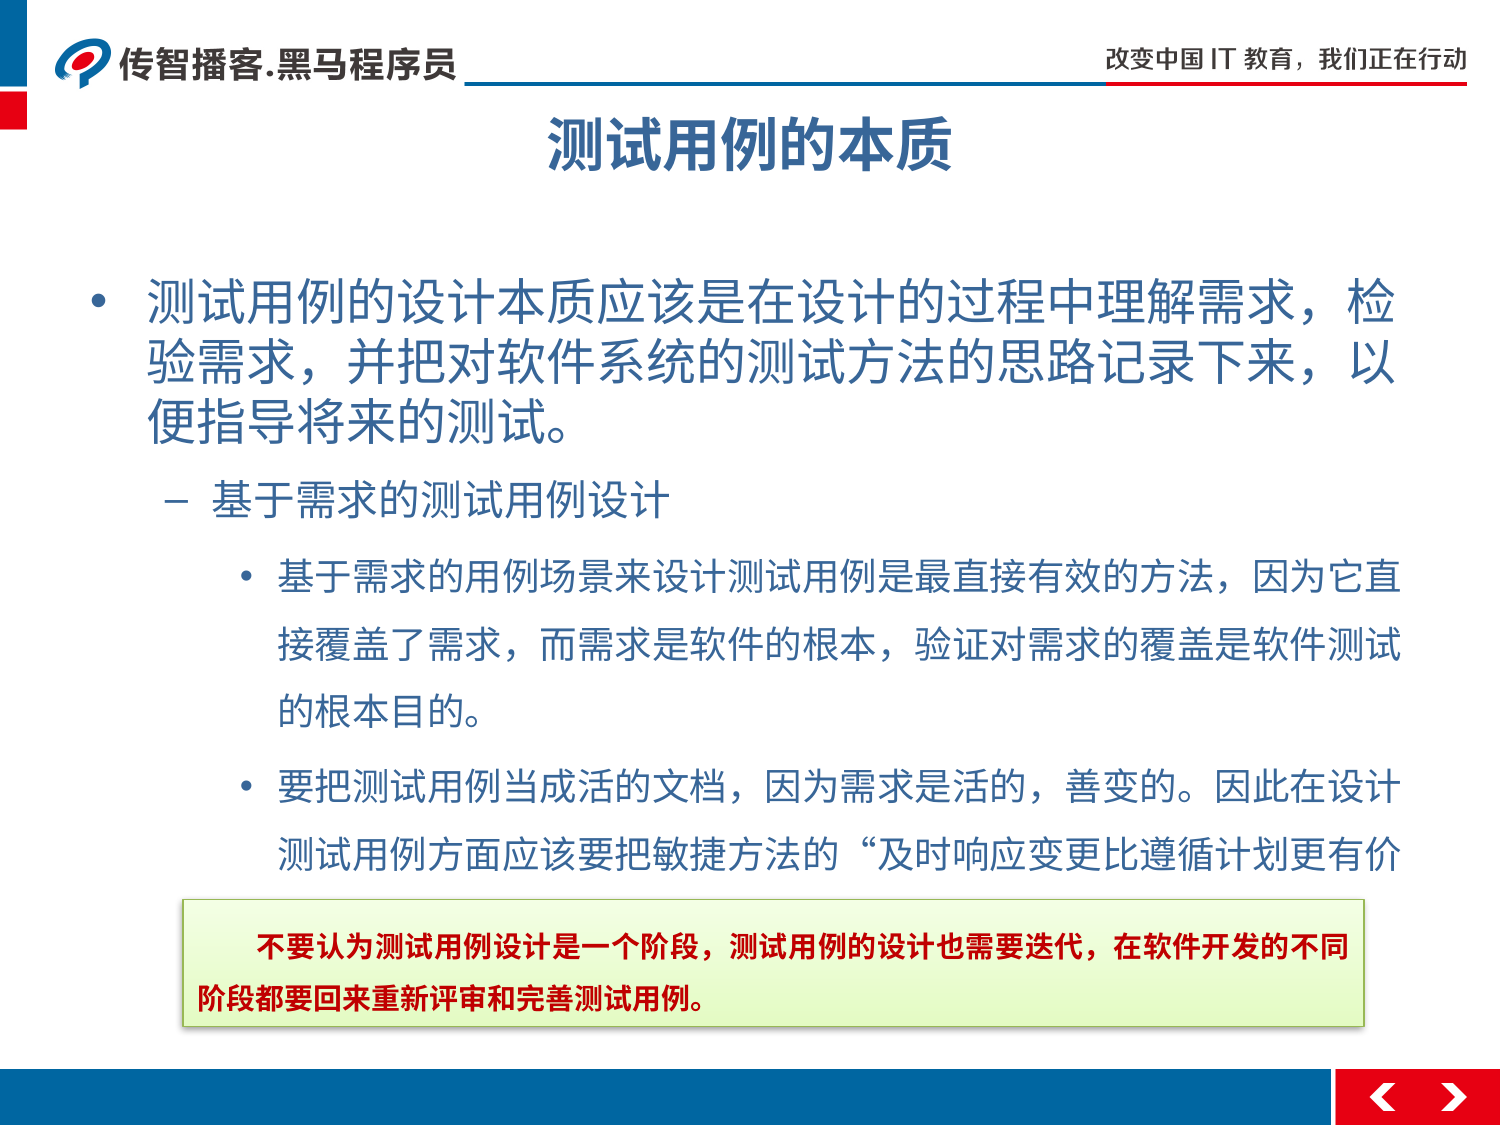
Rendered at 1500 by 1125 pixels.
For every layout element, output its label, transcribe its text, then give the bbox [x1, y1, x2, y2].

text_box 不要认为测试用例设计是一个阶段，测试用例的设计也需要迭代，在软件开发的不同阶段都要回来重新评审和完善测试用例。 [182, 899, 1365, 1027]
list 测试用例的设计本质应该是在设计的过程中理解需求，检验需求，并把对软件系统的测试方法的思路记录下来，以便指导将来的测试。 基于需求的测试用例设计 基于需求的用例场景来设计测试用例是最直接有效的方法，因为它直接覆盖了需求，而需求是软件的根本，验证对需求的覆盖是软件测试的根本目的。 要把测试用例当成活的文档，因为需求是活的，善变的。因此在设计测试用例方面应该要把敏捷方法的“及时响应变更比遵循计划更有价值”这一原则体现出来。 [75, 262, 1425, 1005]
picture [0, 0, 1500, 1125]
title 测试用例的本质 [75, 100, 1425, 202]
